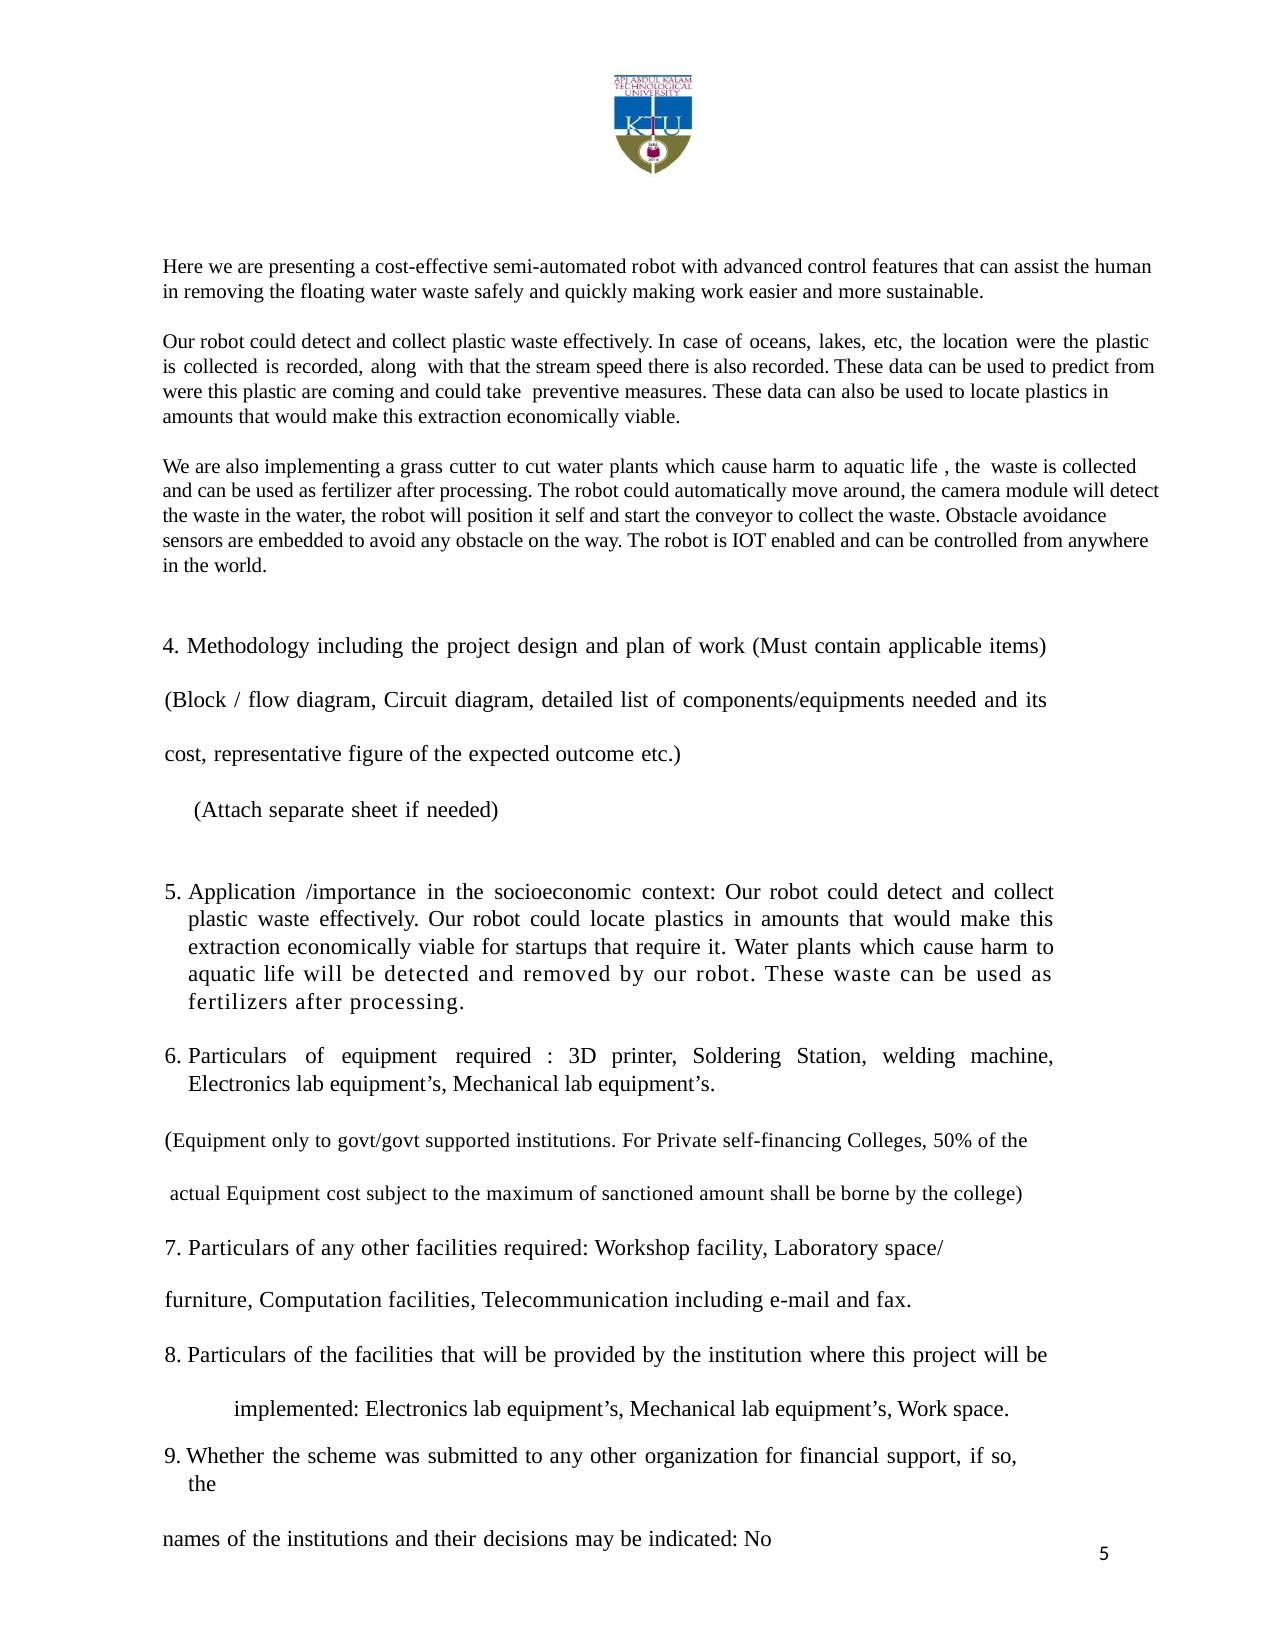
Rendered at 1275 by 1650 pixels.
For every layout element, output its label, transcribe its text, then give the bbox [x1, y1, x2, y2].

text_box Here we are presenting a cost-effective semi-automated robot with advanced control features that can assist the human in removing the floating water waste safely and quickly making work easier and more sustainable. Our robot could detect and collect plastic waste effectively. In case of oceans, lakes, etc, the location were the plastic is collected is recorded, along with that the stream speed there is also recorded. These data can be used to predict from were this plastic are coming and could take preventive measures. These data can also be used to locate plastics in amounts that would make this extraction economically viable. We are also implementing a grass cutter to cut water plants which cause harm to aquatic life , the waste is collected and can be used as fertilizer after processing. The robot could automatically move around, the camera module will detect the waste in the water, the robot will position it self and start the conveyor to collect the waste. Obstacle avoidance sensors are embedded to avoid any obstacle on the way. The robot is IOT enabled and can be controlled from anywhere in the world. [162, 249, 1163, 730]
text_box 4. Methodology including the project design and plan of work (Must contain applicable items) (Block / flow diagram, Circuit diagram, detailed list of components/equipments needed and its cost, representative figure of the expected outcome etc.) (Attach separate sheet if needed) Application /importance in the socioeconomic context: Our robot could detect and collect plastic waste effectively. Our robot could locate plastics in amounts that would make this extraction economically viable for startups that require it. Water plants which cause harm to aquatic life will be detected and removed by our robot. These waste can be used as fertilizers after processing. Particulars of equipment required : 3D printer, Soldering Station, welding machine, Electronics lab equipment’s, Mechanical lab equipment’s. (Equipment only to govt/govt supported institutions. For Private self-financing Colleges, 50% of the actual Equipment cost subject to the maximum of sanctioned amount shall be borne by the college) 7. Particulars of any other facilities required: Workshop facility, Laboratory space/ furniture, Computation facilities, Telecommunication including e-mail and fax. [162, 730, 1056, 1310]
text_box 5 [1096, 1542, 1112, 1565]
text_box 8. Particulars of the facilities that will be provided by the institution where this project will be implemented: Electronics lab equipment’s, Mechanical lab equipment’s, Work space. 9. Whether the scheme was submitted to any other organization for financial support, if so, the names of the institutions and their decisions may be indicated: No [162, 1310, 1057, 1552]
picture [609, 69, 702, 179]
